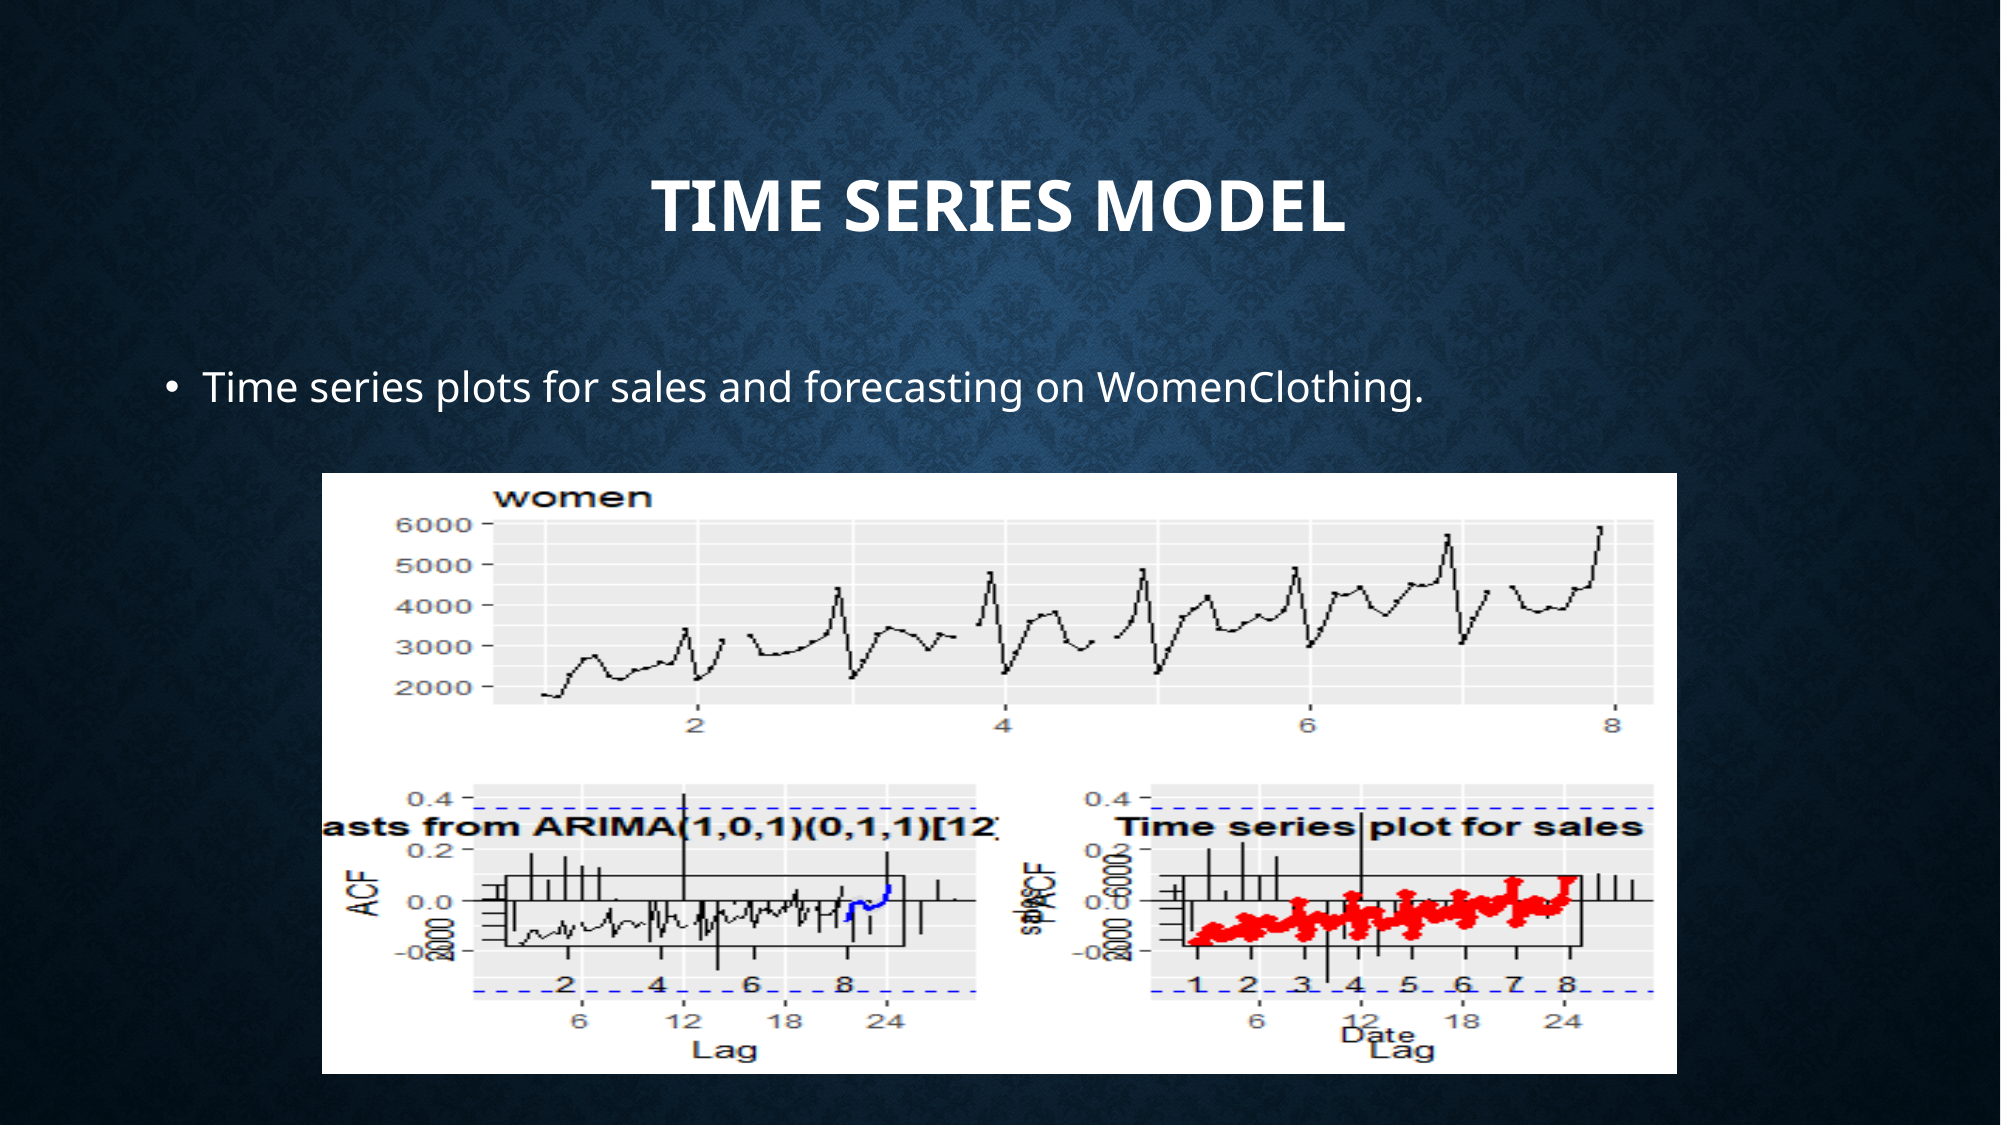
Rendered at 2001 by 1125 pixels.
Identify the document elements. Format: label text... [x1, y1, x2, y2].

list Time series plots for sales and forecasting on WomenClothing. [149, 343, 1849, 1097]
title Time series model [149, 99, 1849, 318]
picture [321, 473, 1677, 1075]
